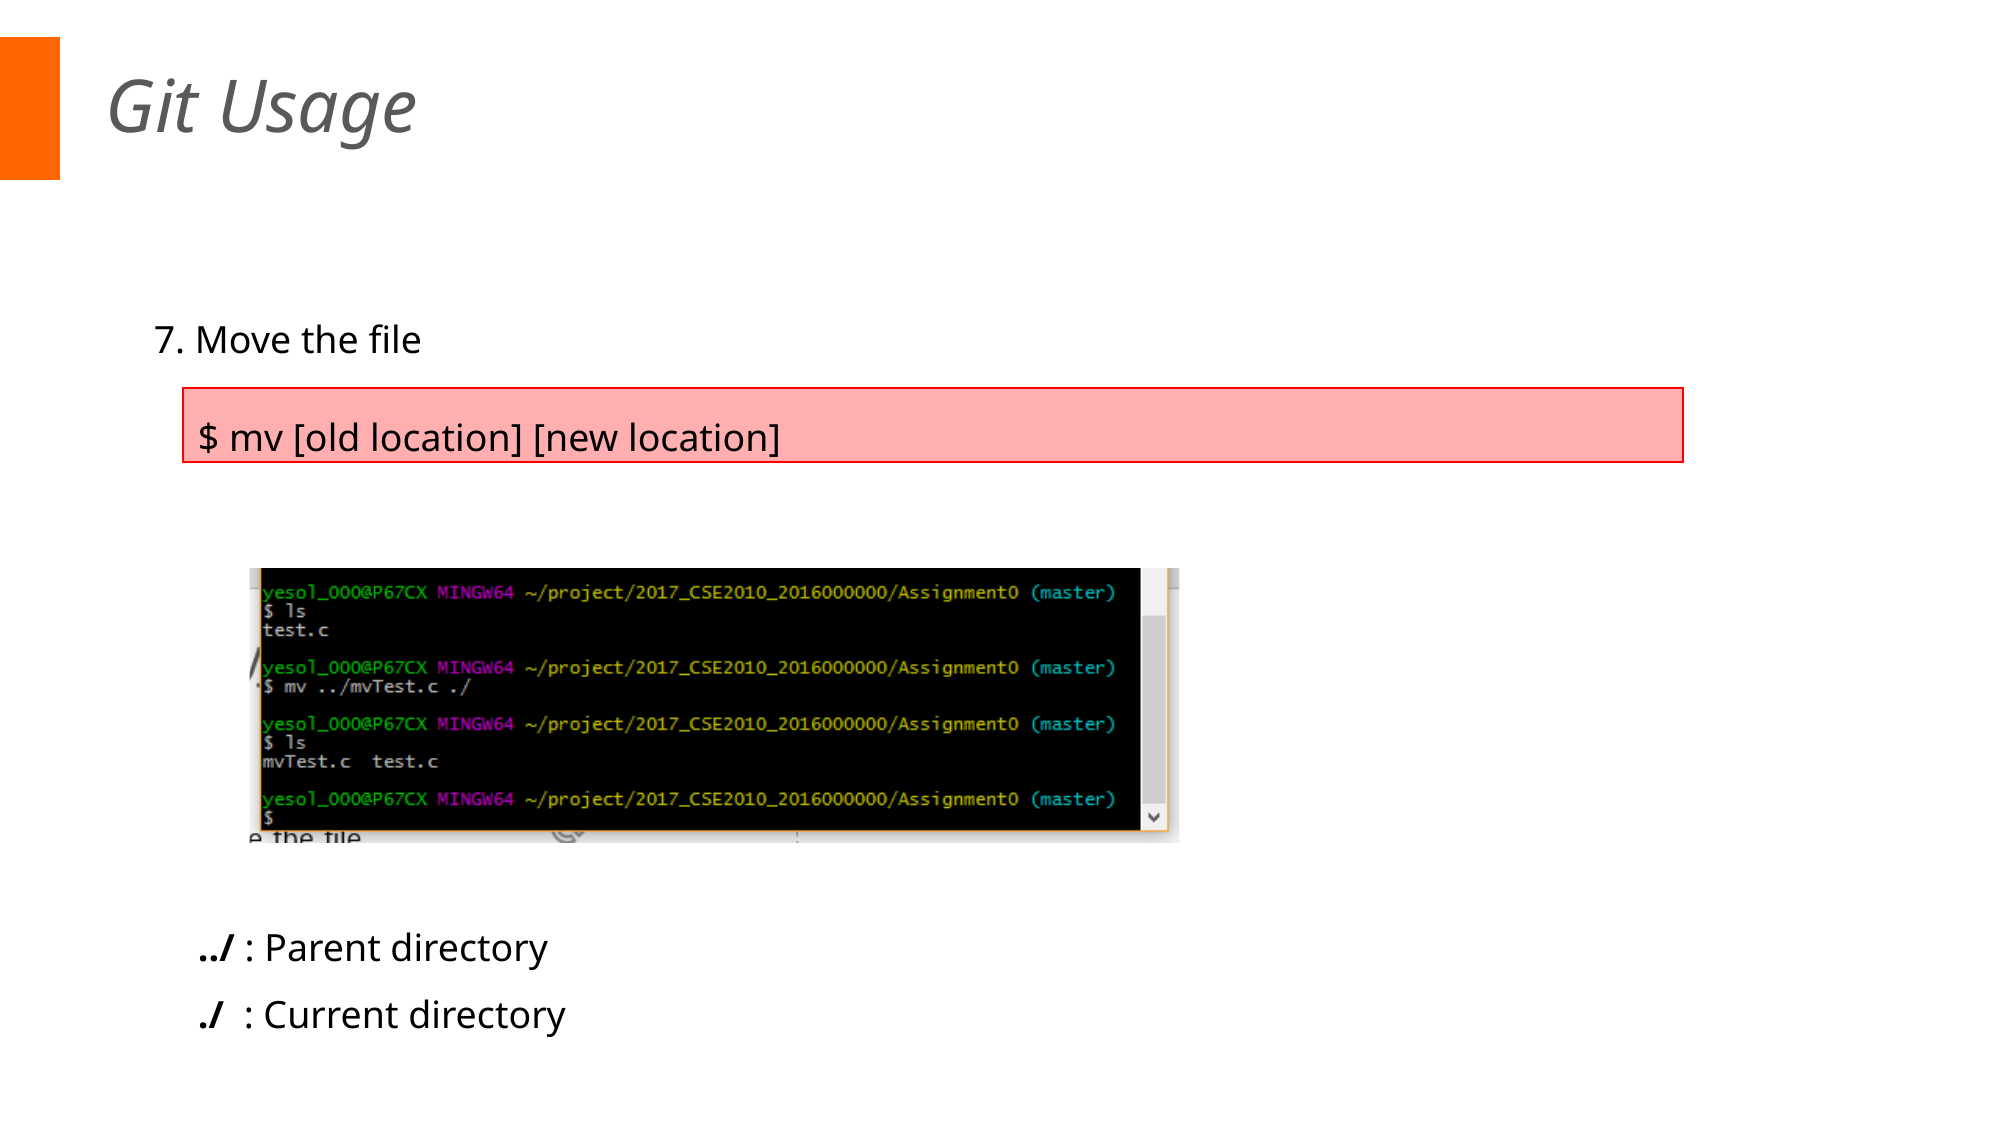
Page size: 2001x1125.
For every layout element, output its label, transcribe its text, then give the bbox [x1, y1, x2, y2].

picture [249, 568, 1180, 843]
text_box $ mv [old location] [new location] [182, 387, 1684, 463]
title Git Usage [90, 24, 1816, 194]
text_box 7. Move the file [139, 285, 438, 369]
text_box ../ : Parent directory ./ : Current directory [183, 893, 582, 1044]
